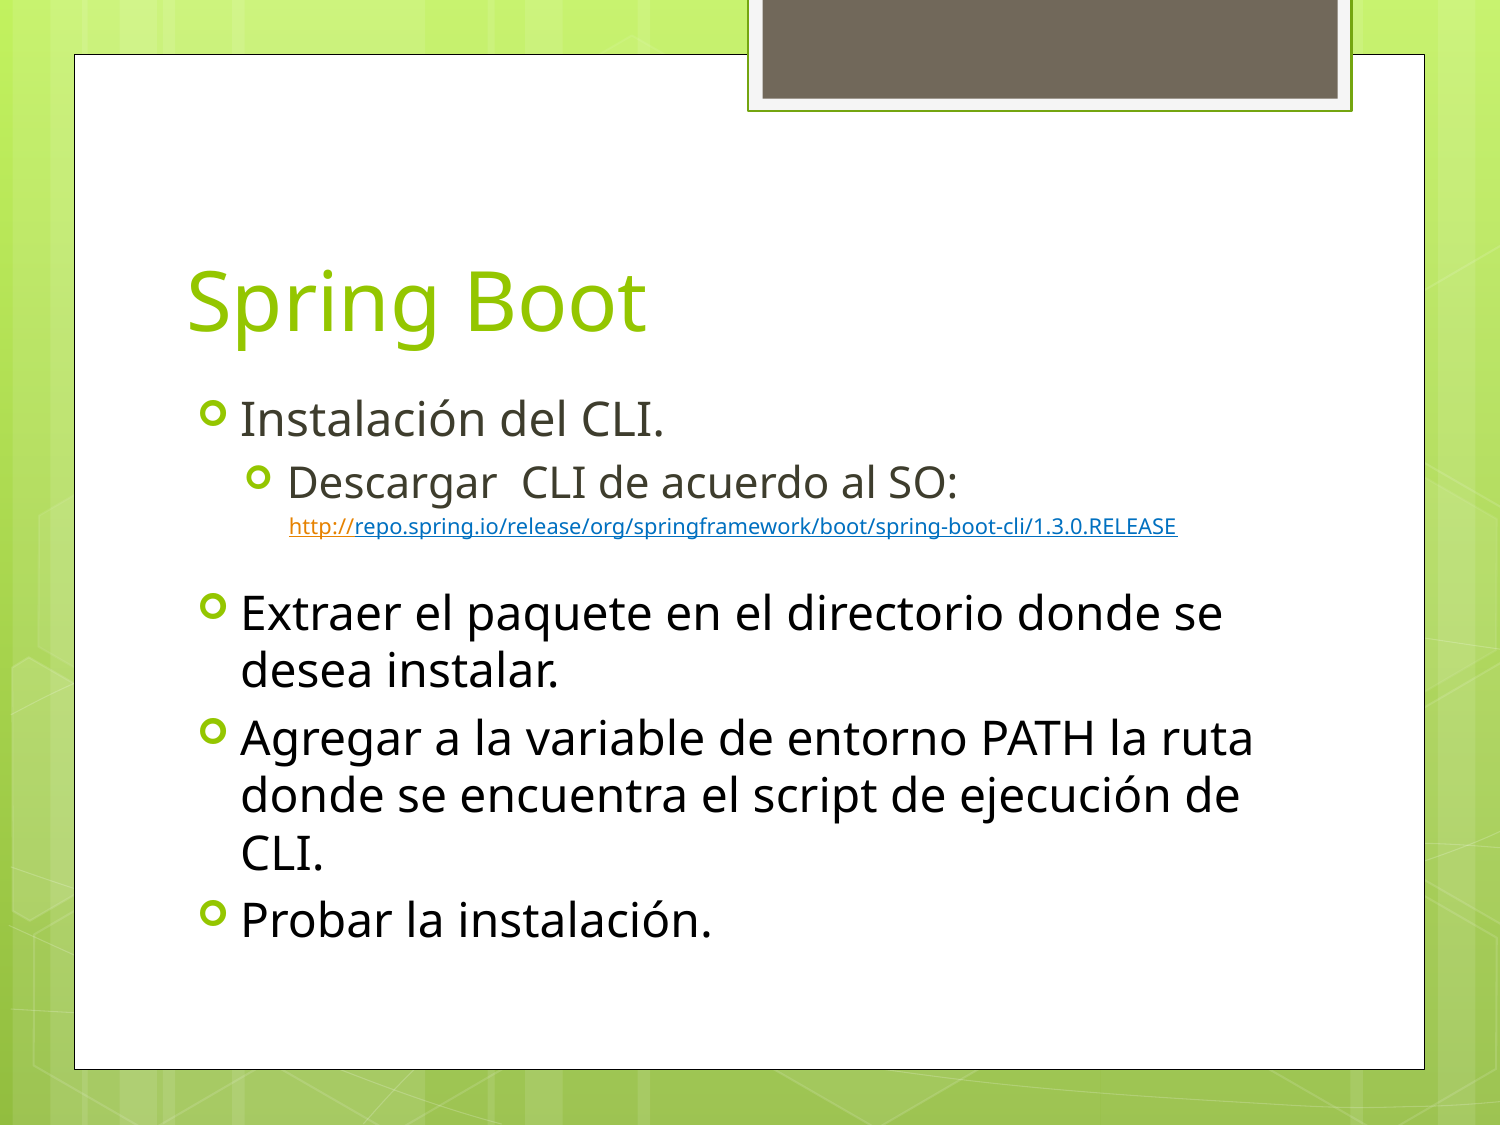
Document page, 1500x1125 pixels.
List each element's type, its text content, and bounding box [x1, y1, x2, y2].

list Instalación del CLI. Descargar CLI de acuerdo al SO: http://repo.spring.io/release/org/springframework/boot/spring-boot-cli/1.3.0.RELEASE Extraer el paquete en el directorio donde se desea instalar. Agregar a la variable de entorno PATH la ruta donde se encuentra el script de ejecución de CLI. Probar la instalación. [171, 381, 1283, 957]
title Spring Boot [171, 168, 1324, 357]
